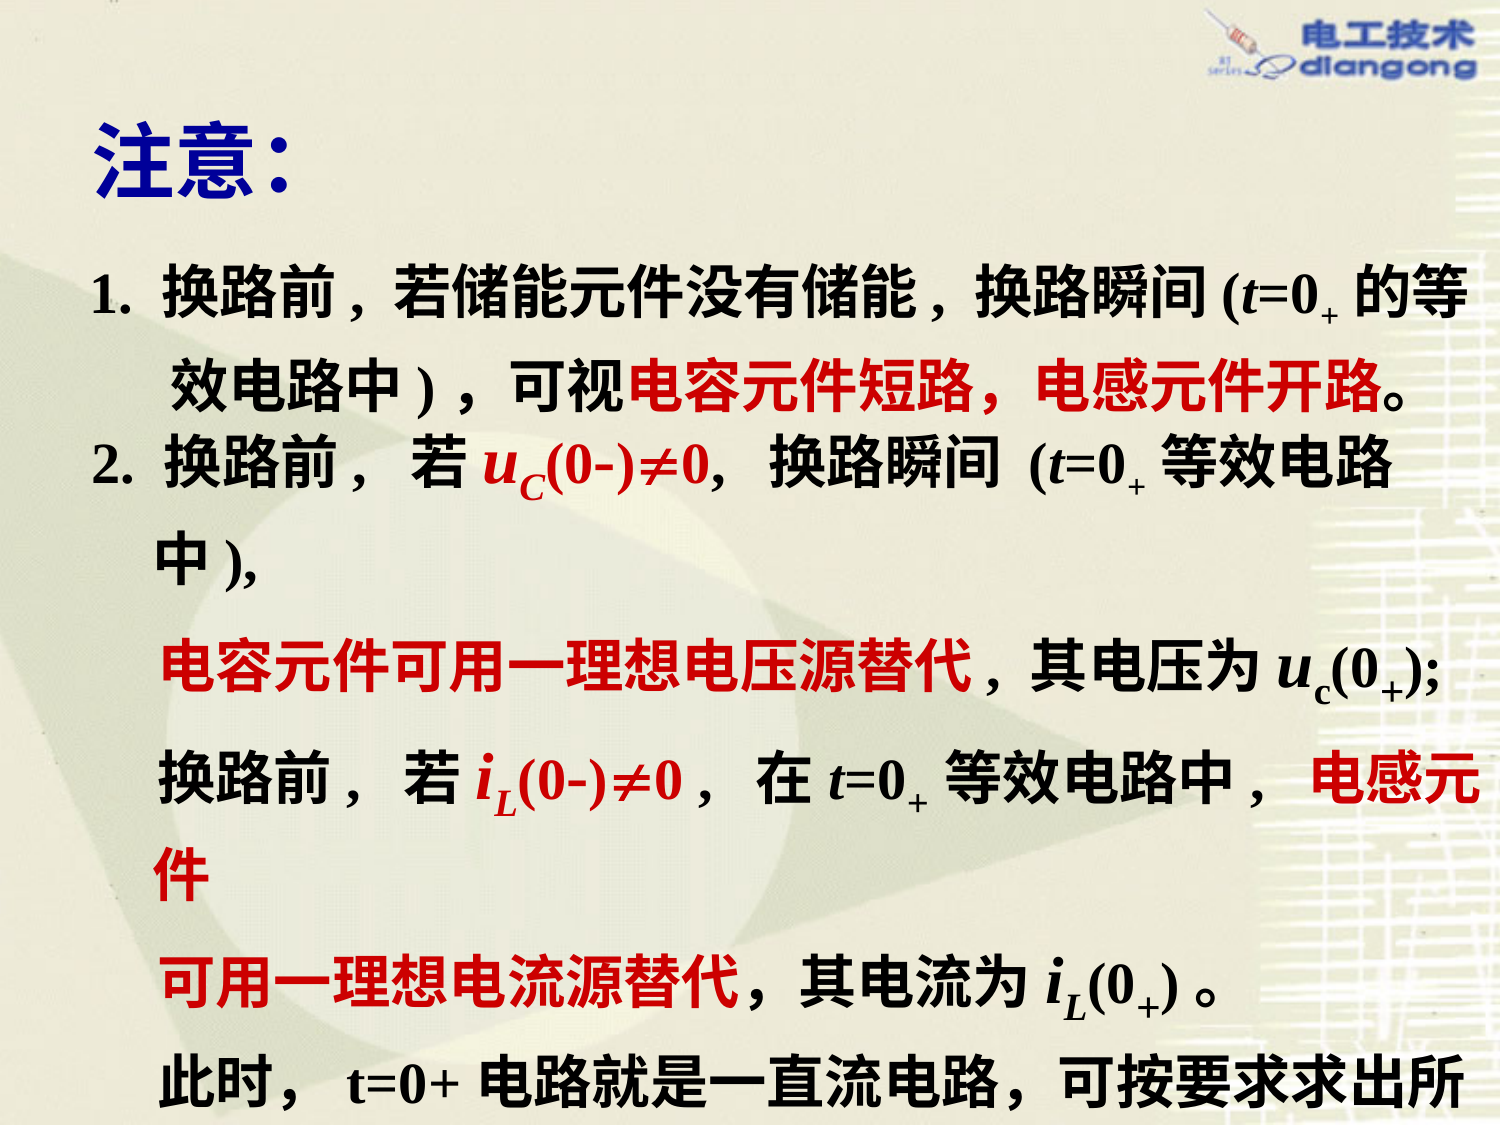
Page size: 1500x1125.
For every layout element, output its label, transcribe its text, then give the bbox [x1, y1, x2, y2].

text_box 1. 换路前, 若储能元件没有储能, 换路瞬间(t=0+的等 效电路中)，可视电容元件短路，电感元件开路。 [74, 231, 1500, 391]
text_box 注意： [76, 101, 703, 217]
text_box 2. 换路前, 若uC(0-)0, 换路瞬间 (t=0+等效电路中), 电容元件可用一理想电压源替代, 其电压为uc(0+); 换路前, 若iL(0-)0 , 在t=0+等效电路中, 电感元件 可用一理想电流源替代，其电流为iL(0+)。 此时，t=0+电路就是一直流电路，可按要求求出所需要电量。 [62, 391, 1500, 1125]
picture [0, 0, 1500, 1125]
